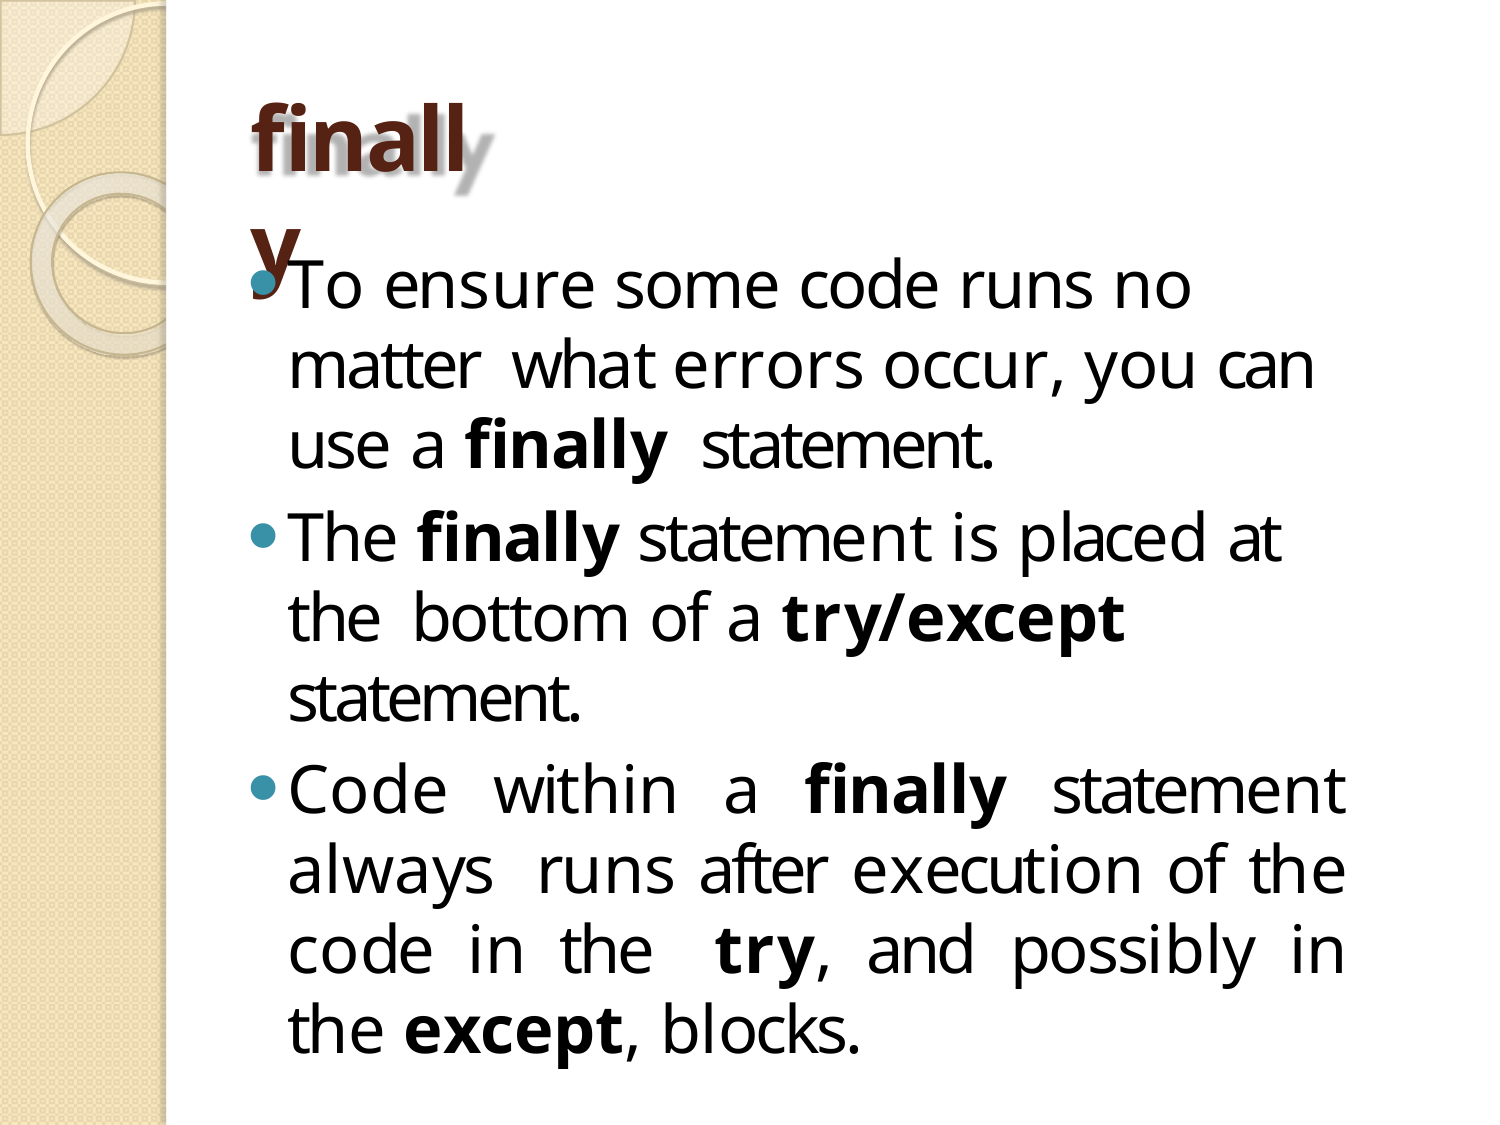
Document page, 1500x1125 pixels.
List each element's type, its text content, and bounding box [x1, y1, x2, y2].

text_box To ensure some code runs no matter what errors occur, you can use a finally statement. The finally statement is placed at the bottom of a try/except statement. Code within a finally statement always runs after execution of the code in the try, and possibly in the except, blocks. [238, 240, 1369, 1068]
picture [190, 55, 555, 203]
picture [0, 0, 166, 1125]
title finally [248, 211, 498, 240]
